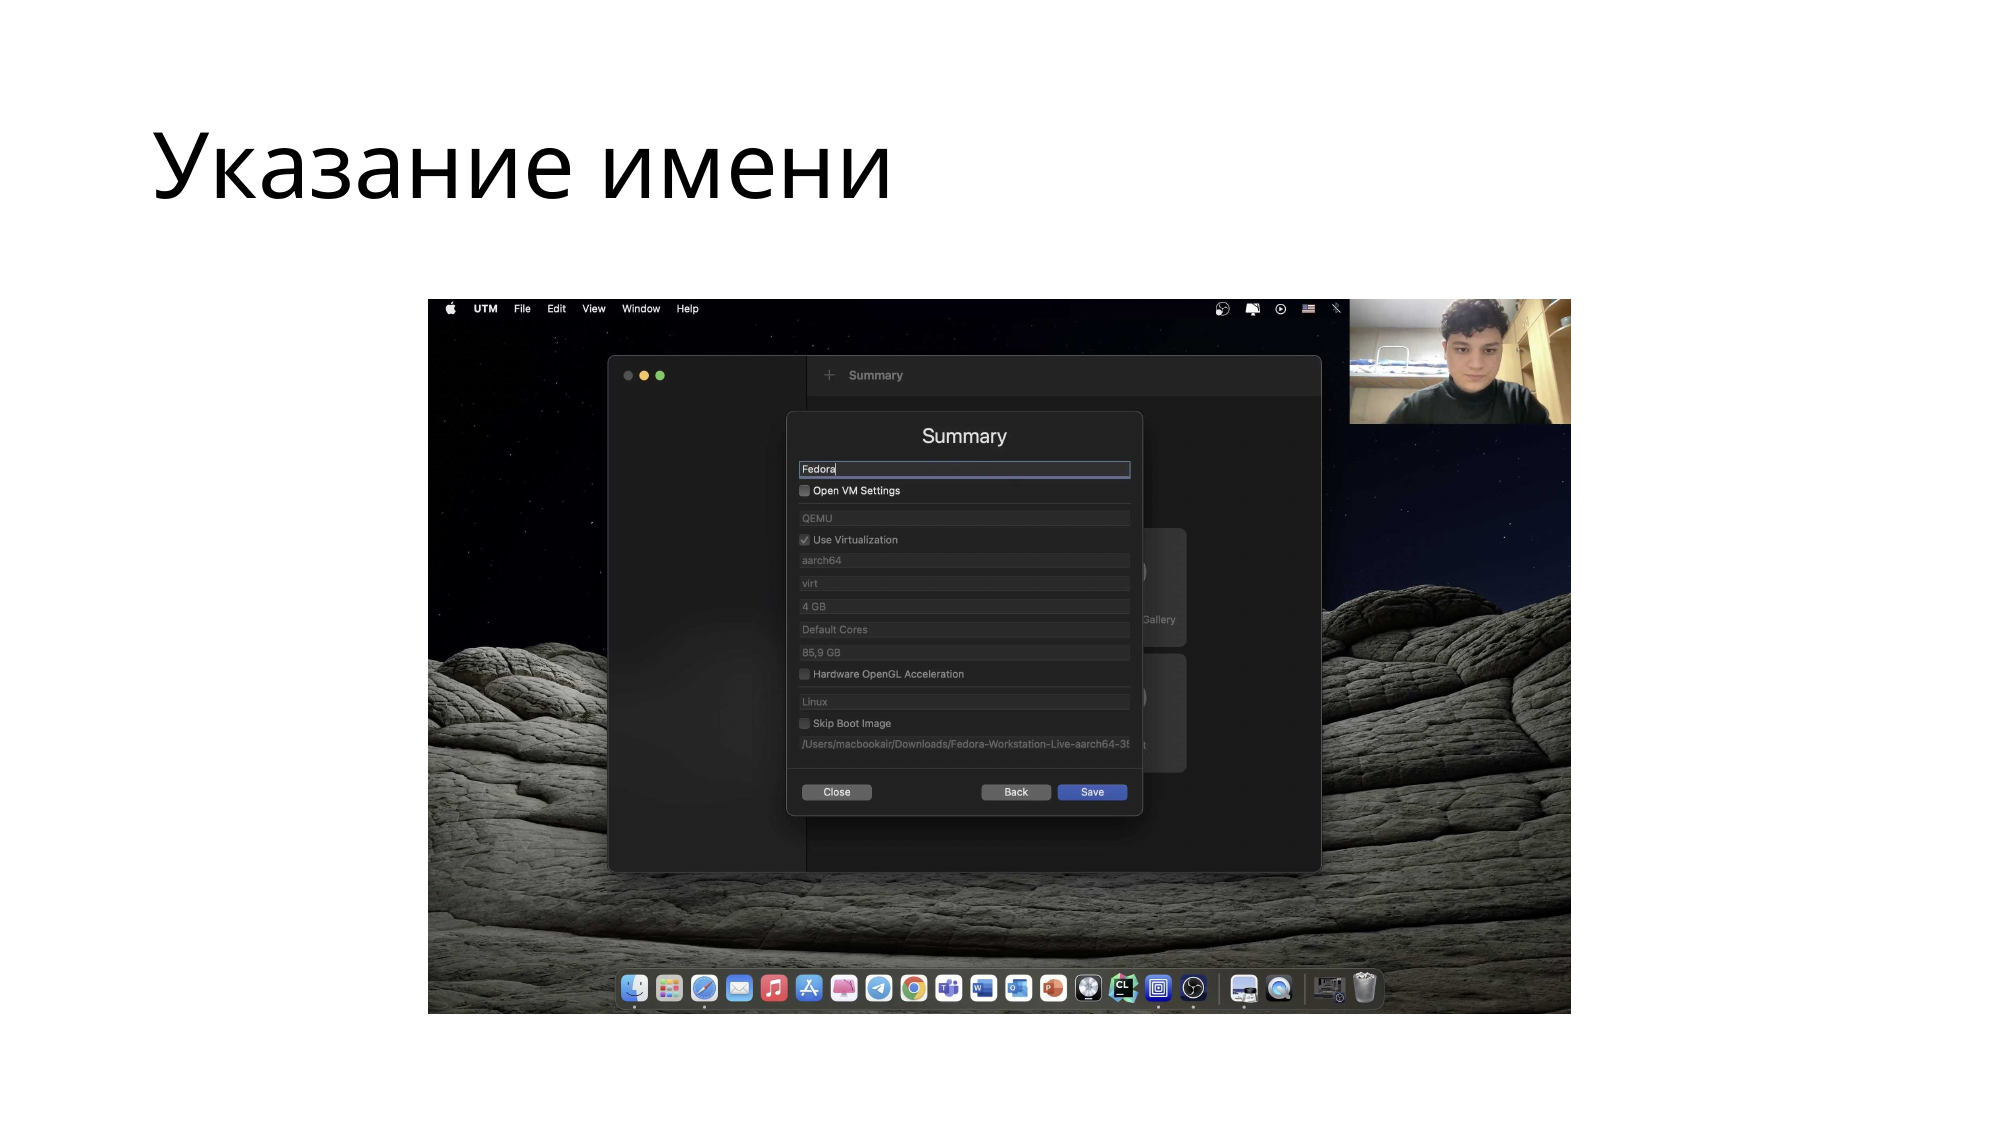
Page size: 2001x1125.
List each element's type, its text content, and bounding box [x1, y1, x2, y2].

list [428, 299, 1572, 1014]
title Указание имени [137, 59, 1863, 278]
